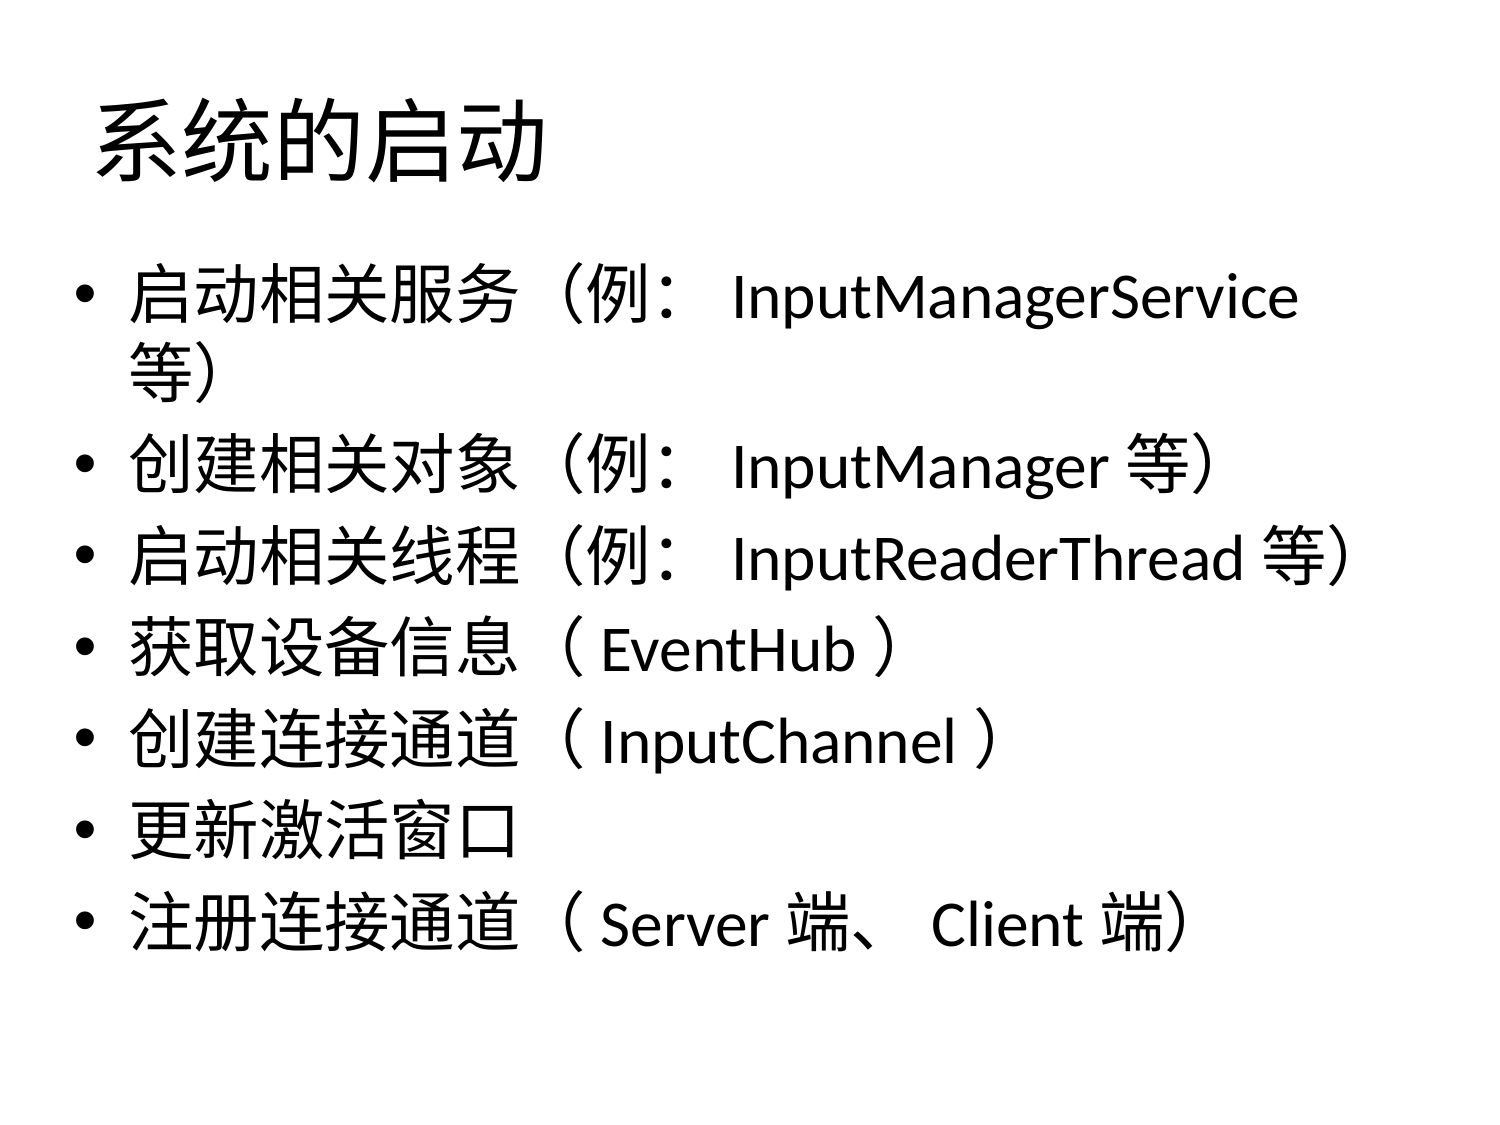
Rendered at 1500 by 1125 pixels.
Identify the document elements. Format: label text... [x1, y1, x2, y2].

title 系统的启动 [75, 45, 1425, 233]
list 启动相关服务（例：InputManagerService等） 创建相关对象（例：InputManager等） 启动相关线程（例：InputReaderThread等） 获取设备信息（EventHub） 创建连接通道（InputChannel） 更新激活窗口 注册连接通道（Server端、Client端） [58, 246, 1409, 989]
